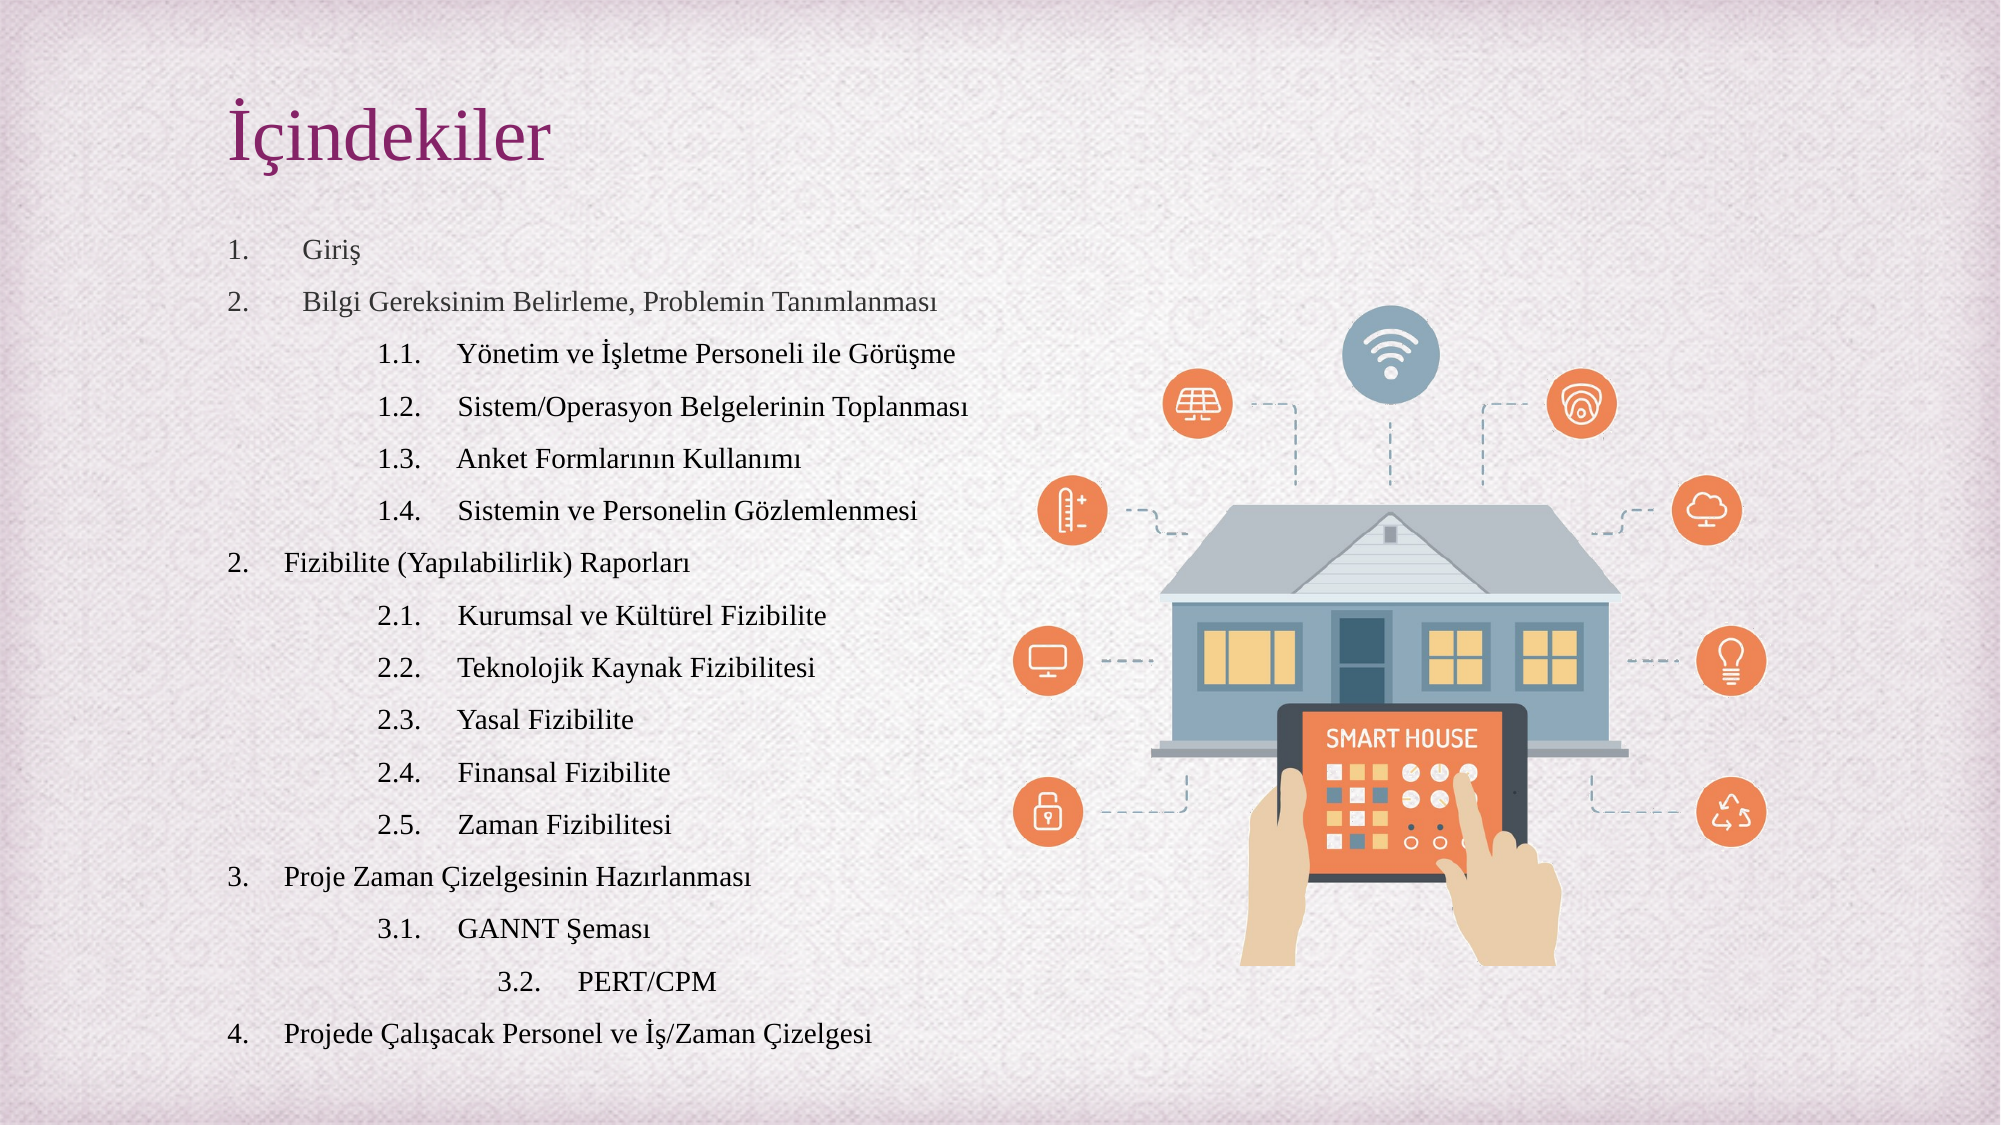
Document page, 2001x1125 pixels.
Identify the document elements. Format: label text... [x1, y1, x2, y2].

list Giriş Bilgi Gereksinim Belirleme, Problemin Tanımlanması 1.1. Yönetim ve İşletme Personeli ile Görüşme 1.2. Sistem/Operasyon Belgelerinin Toplanması 1.3. Anket Formlarının Kullanımı 1.4. Sistemin ve Personelin Gözlemlenmesi Fizibilite (Yapılabilirlik) Raporları 2.1. Kurumsal ve Kültürel Fizibilite 2.2. Teknolojik Kaynak Fizibilitesi 2.3. Yasal Fizibilite 2.4. Finansal Fizibilite 2.5. Zaman Fizibilitesi Proje Zaman Çizelgesinin Hazırlanması 3.1. GANNT Şeması 3.2. PERT/CPM Projede Çalışacak Personel ve İş/Zaman Çizelgesi [212, 226, 1788, 1088]
title İçindekiler [212, 53, 1788, 185]
picture [0, 0, 2001, 1125]
